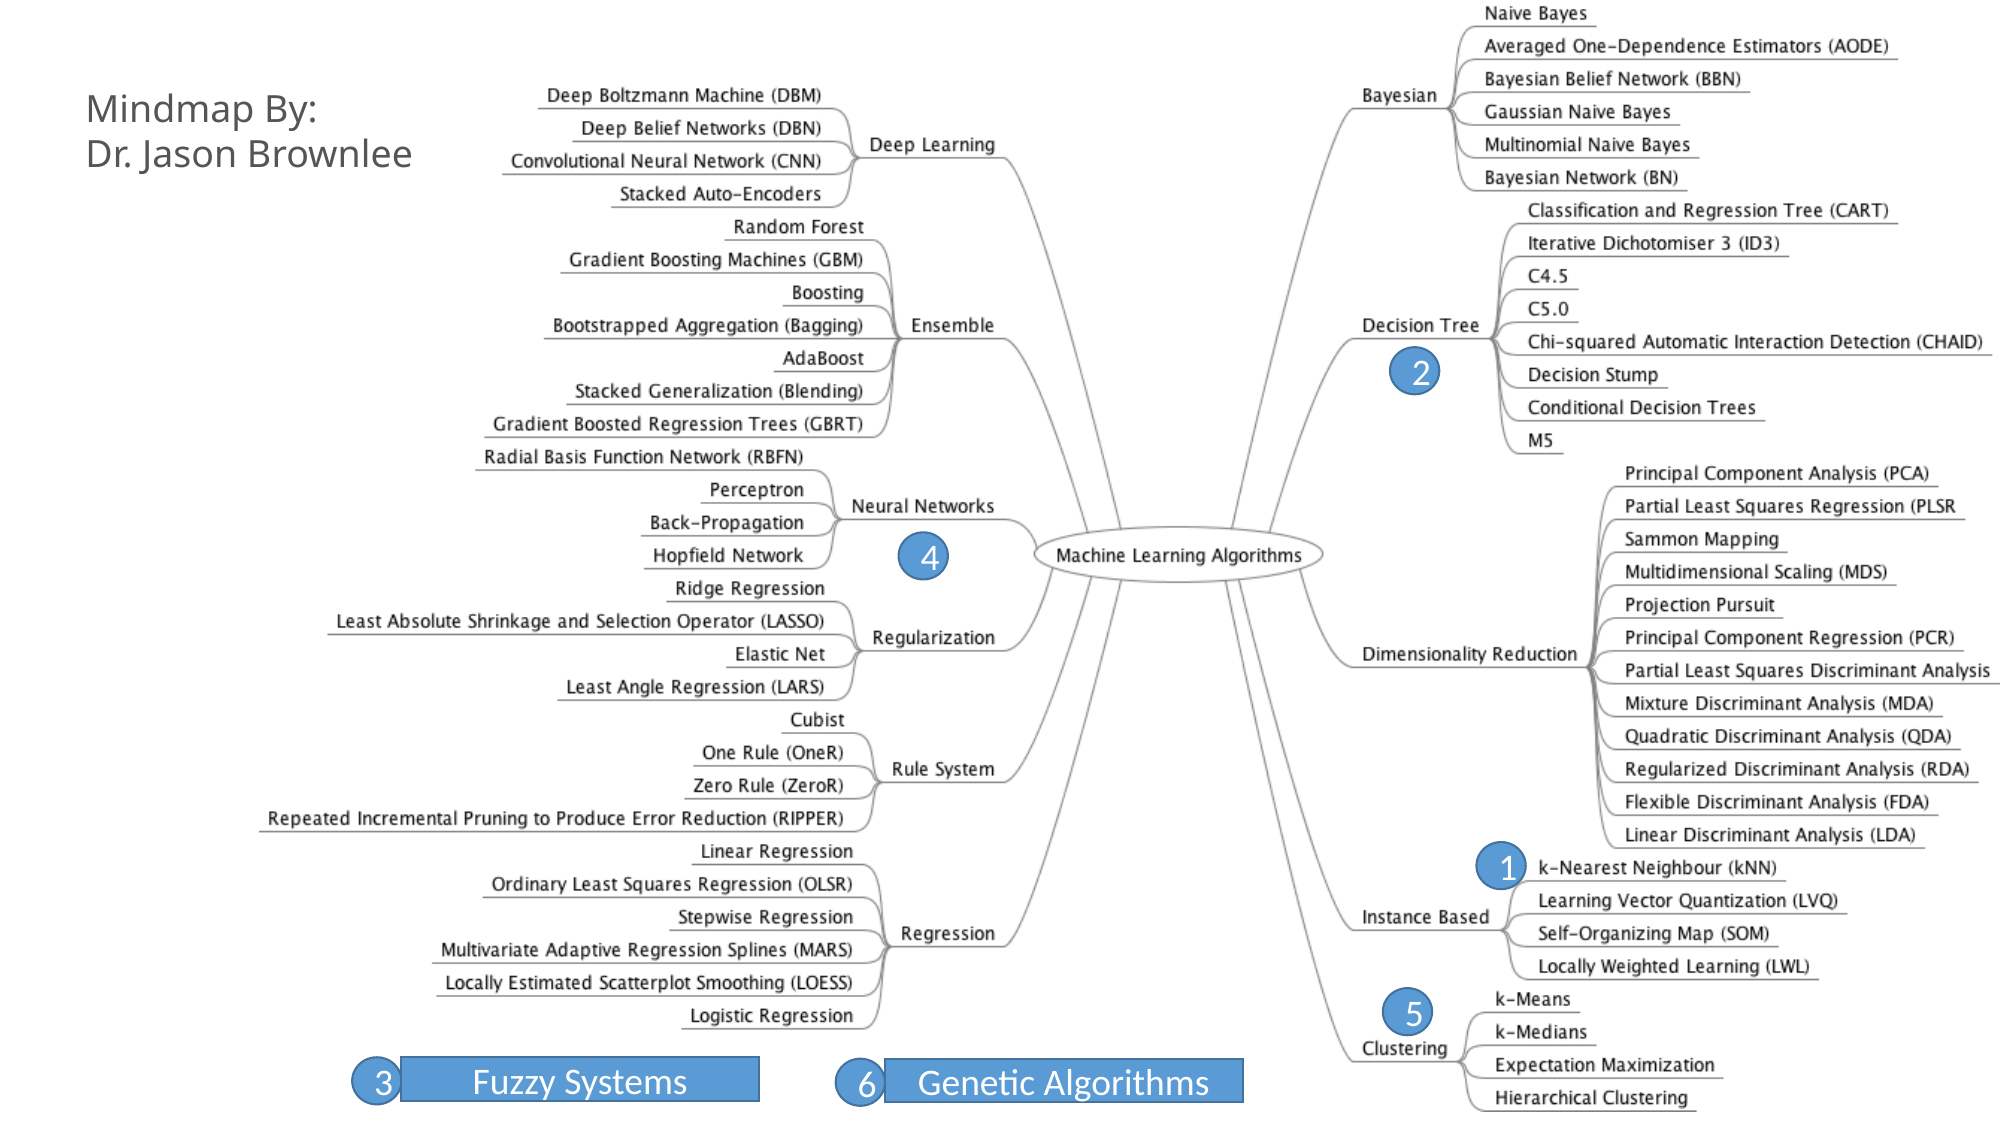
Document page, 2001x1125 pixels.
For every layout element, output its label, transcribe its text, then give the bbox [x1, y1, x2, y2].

picture [259, 0, 2000, 1112]
text_box Mindmap By: Dr. Jason Brownlee [70, 77, 259, 183]
